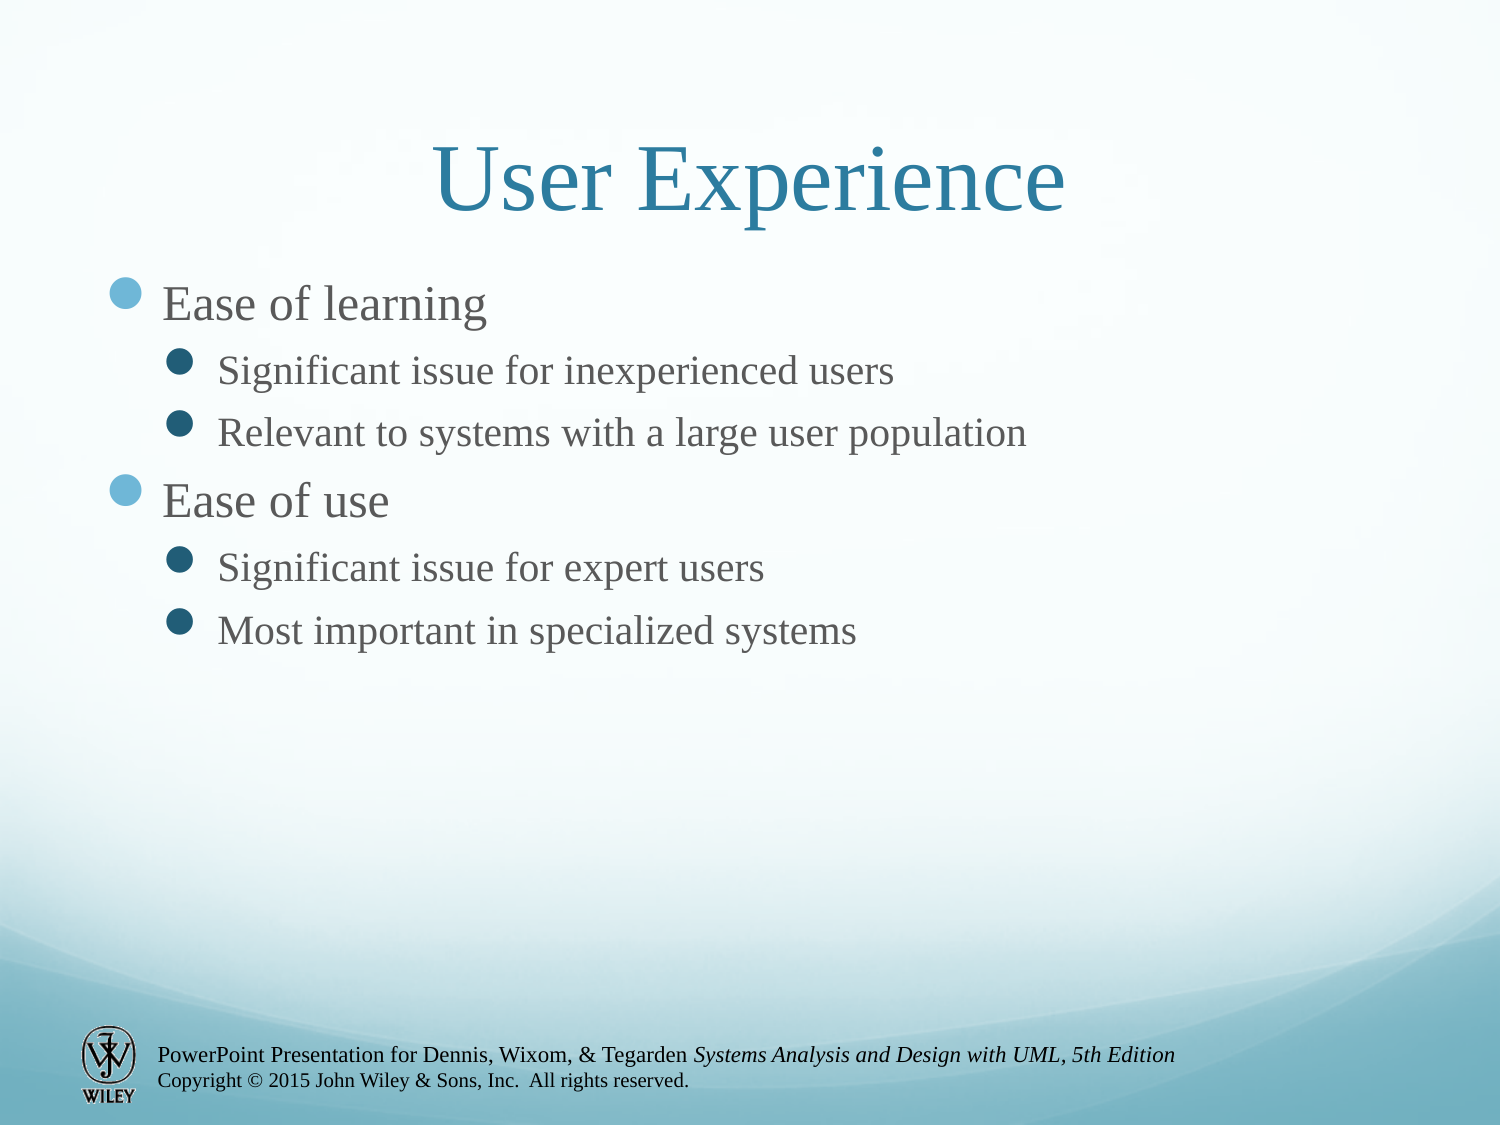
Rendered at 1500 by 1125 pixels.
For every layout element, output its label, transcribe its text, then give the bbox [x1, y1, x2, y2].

picture [78, 1024, 138, 1105]
list Ease of learning Significant issue for inexperienced users Relevant to systems with a large user population Ease of use Significant issue for expert users Most important in specialized systems [90, 262, 1410, 975]
title User Experience [90, 17, 1410, 237]
